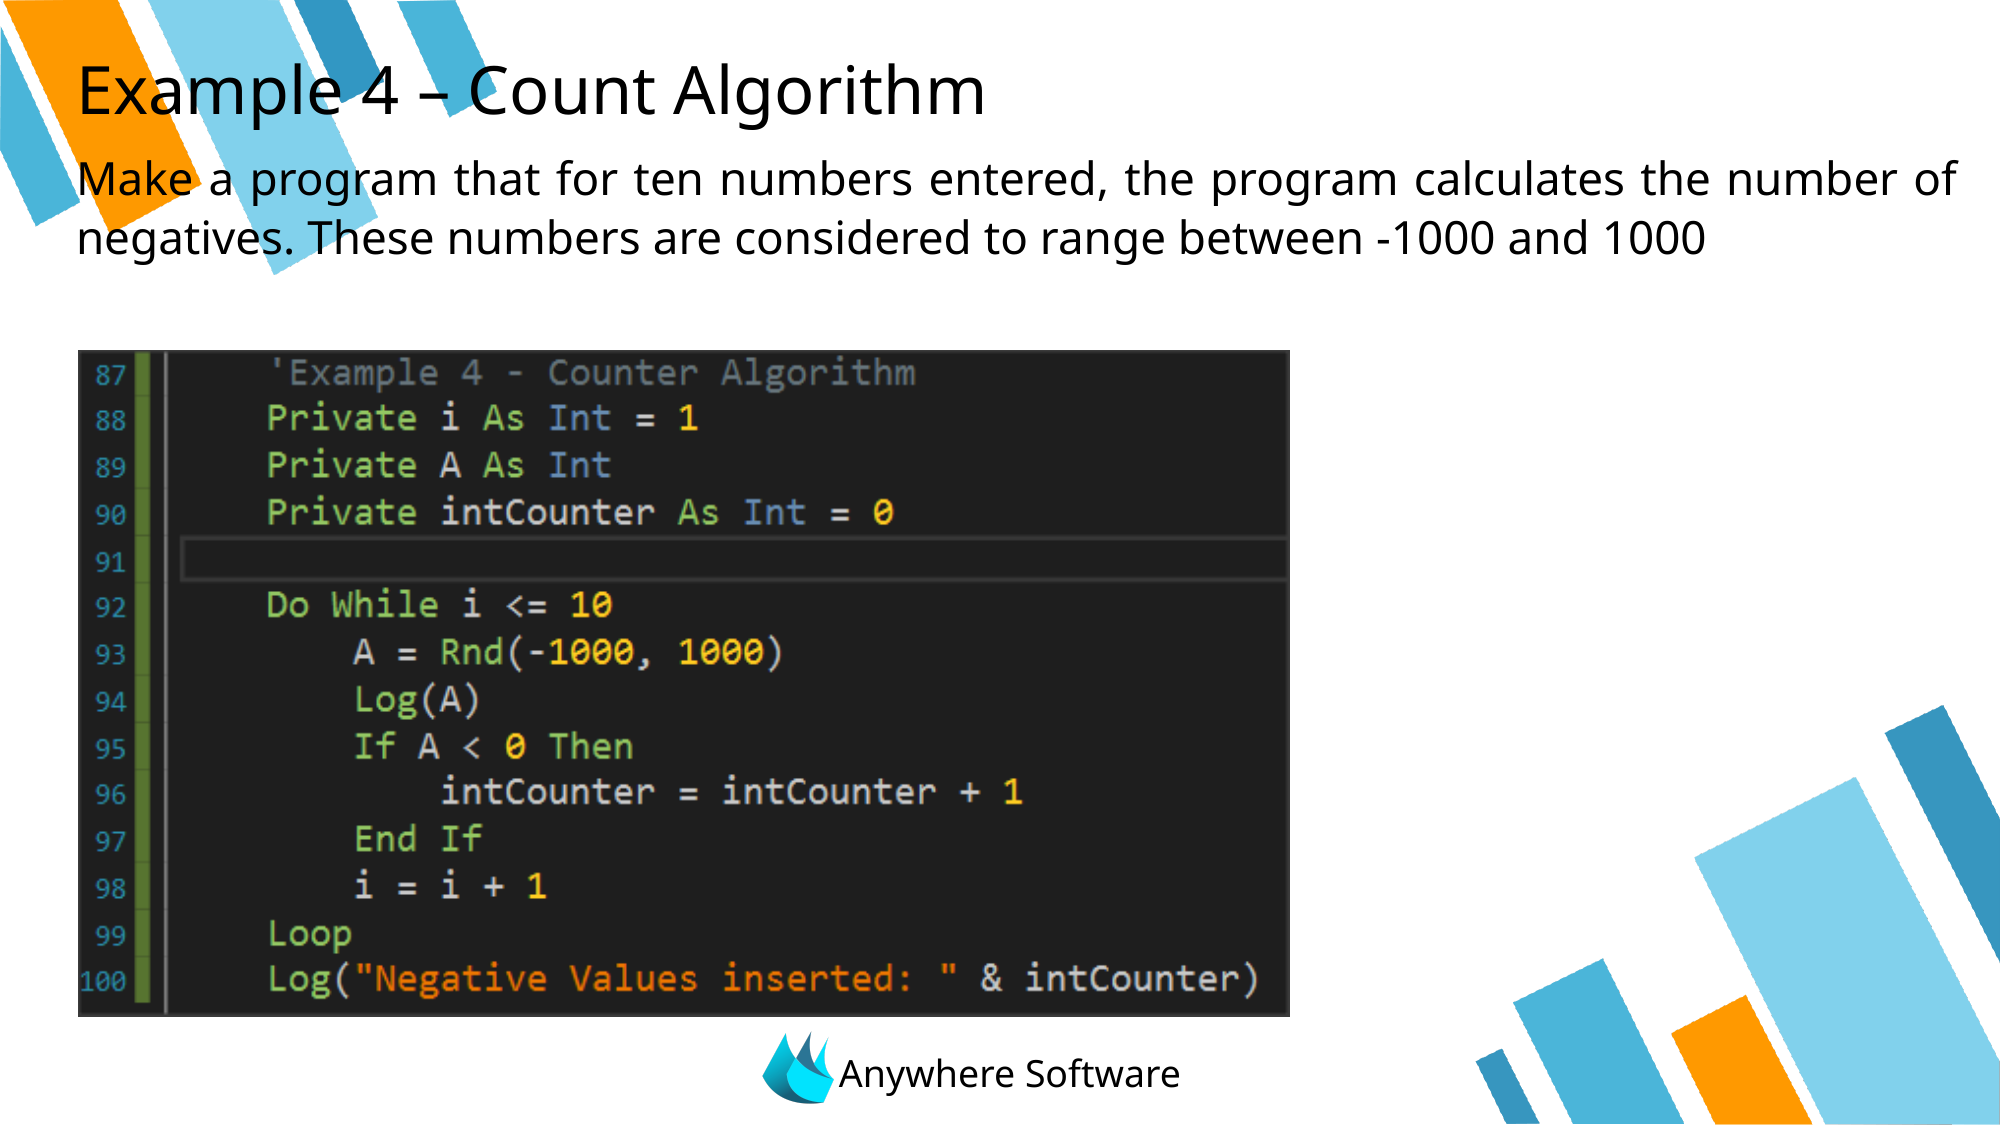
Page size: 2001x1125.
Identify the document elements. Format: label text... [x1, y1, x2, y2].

title Example 4 – Count Algorithm [61, 22, 1863, 138]
text_box Make a program that for ten numbers entered, the program calculates the number of negatives. These numbers are considered to range between -1000 and 1000 [61, 138, 1974, 272]
picture [0, 0, 2000, 1125]
